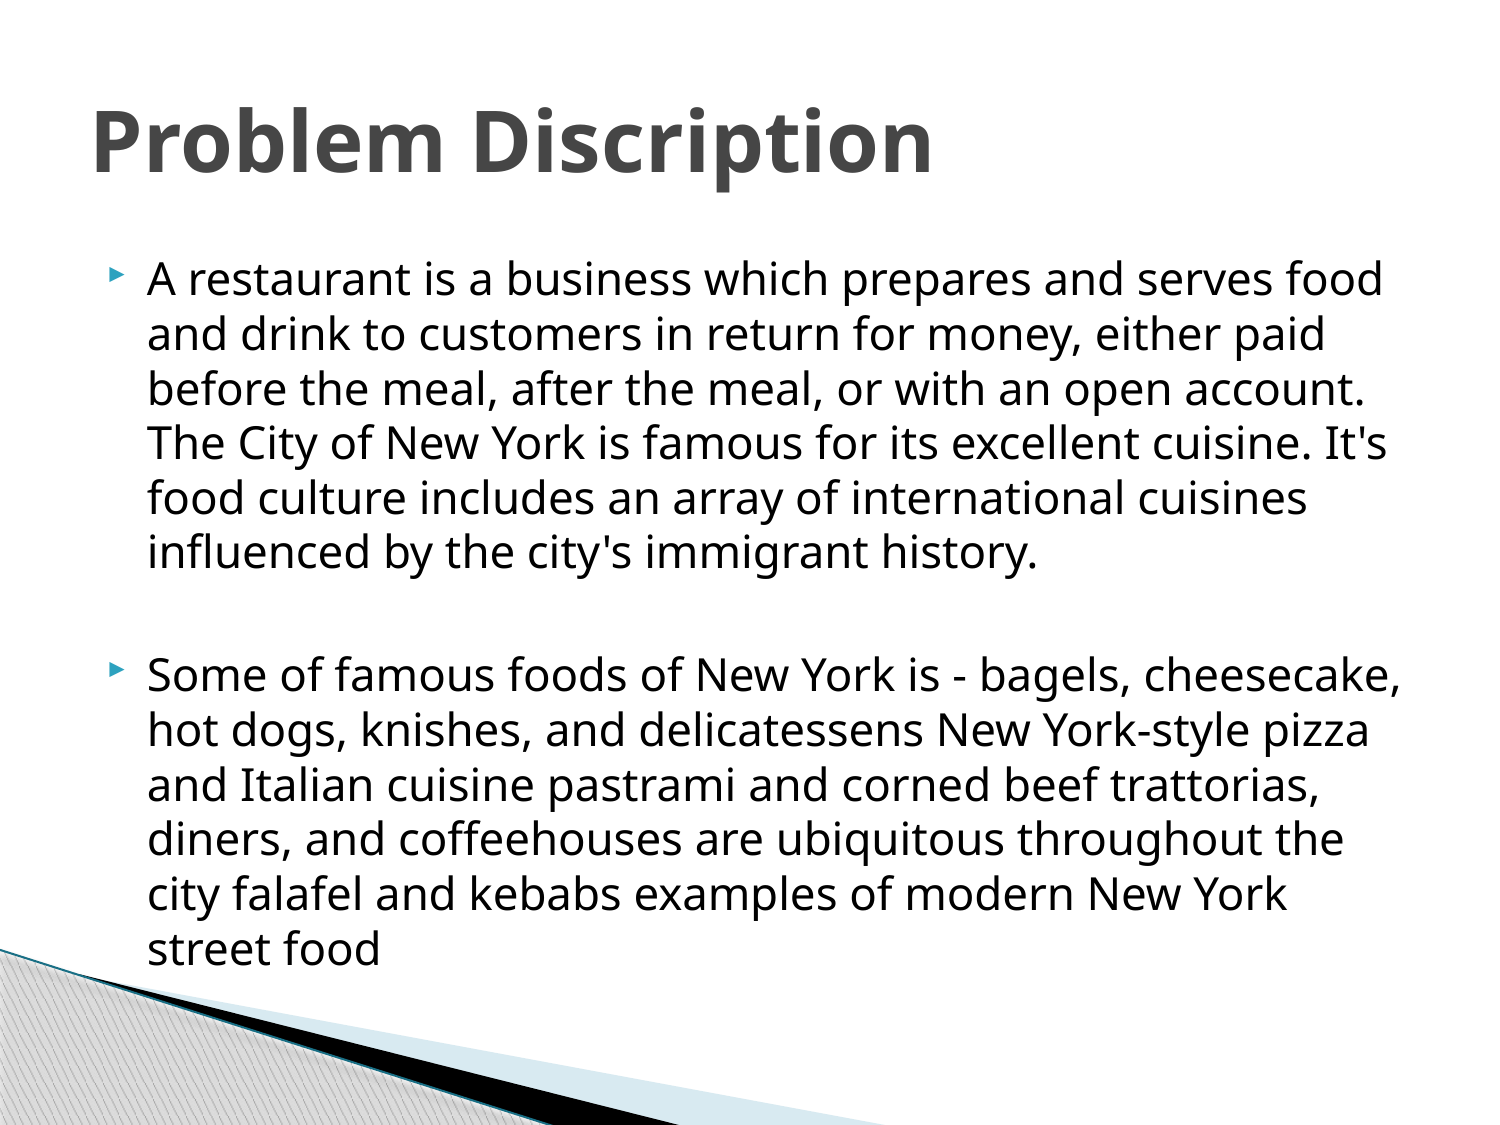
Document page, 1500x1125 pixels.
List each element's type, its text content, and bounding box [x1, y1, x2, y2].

title Problem Discription [75, 45, 1425, 233]
list A restaurant is a business which prepares and serves food and drink to customers in return for money, either paid before the meal, after the meal, or with an open account. The City of New York is famous for its excellent cuisine. It's food culture includes an array of international cuisines influenced by the city's immigrant history. Some of famous foods of New York is - bagels, cheesecake, hot dogs, knishes, and delicatessens New York-style pizza and Italian cuisine pastrami and corned beef trattorias, diners, and coffeehouses are ubiquitous throughout the city falafel and kebabs examples of modern New York street food [75, 243, 1425, 986]
